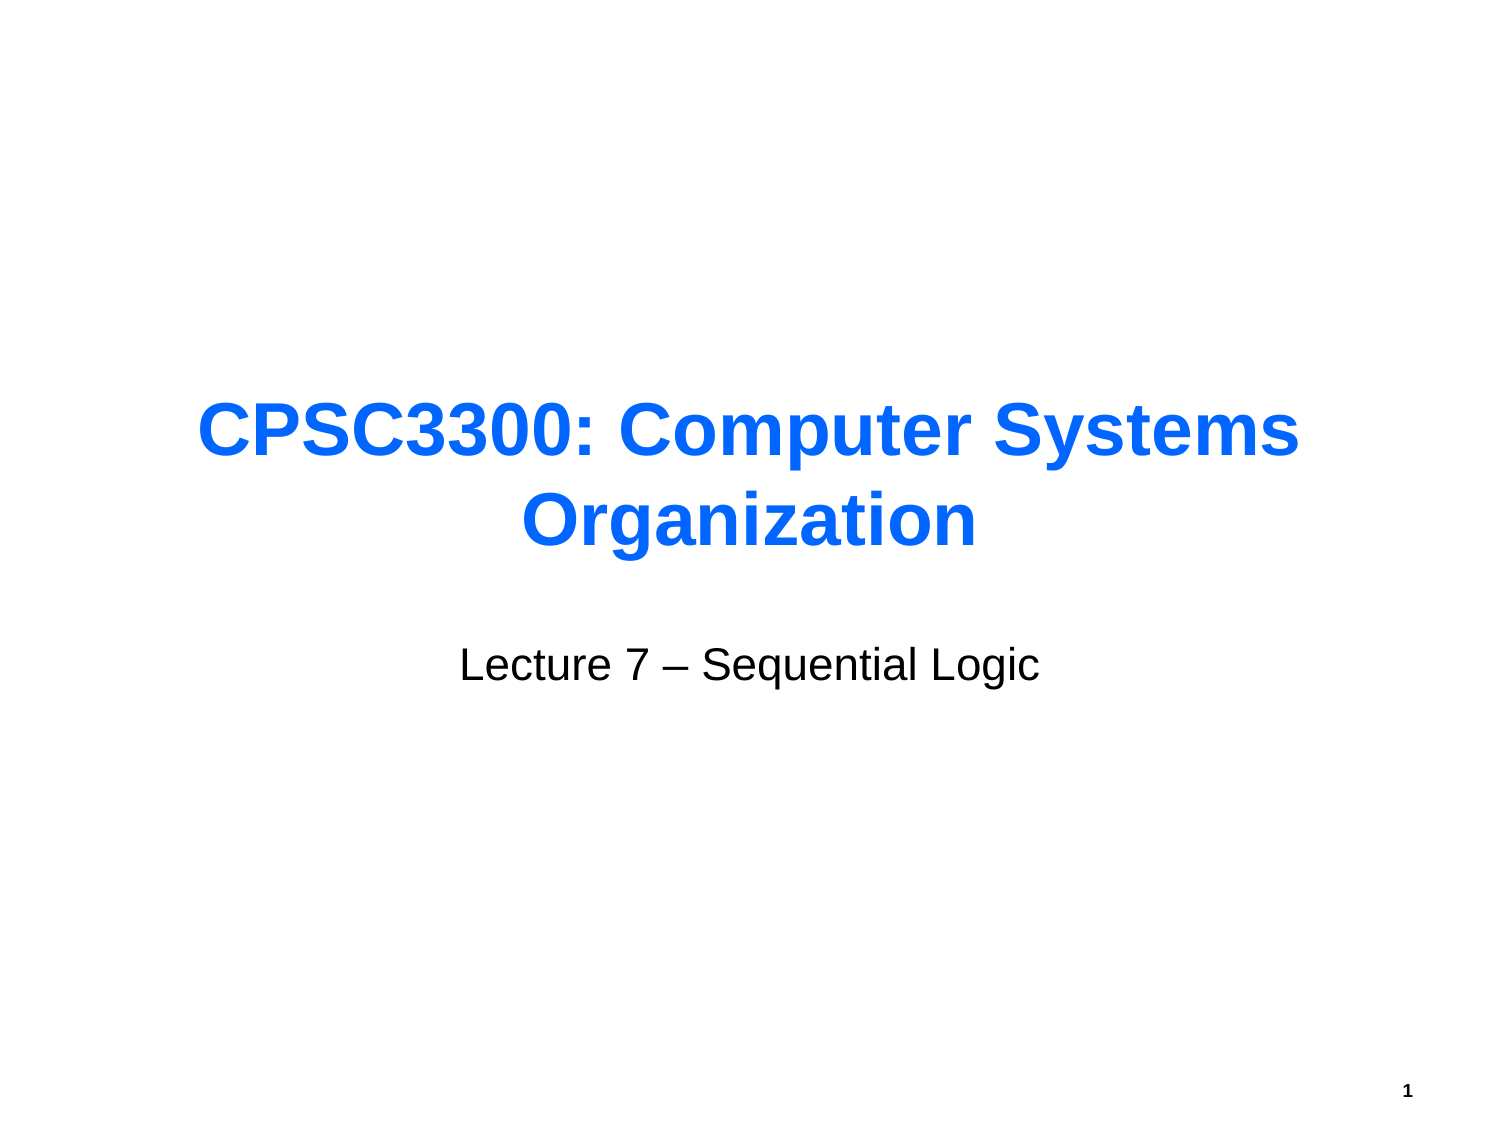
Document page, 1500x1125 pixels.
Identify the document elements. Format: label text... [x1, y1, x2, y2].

title CPSC3300: Computer Systems Organization [112, 349, 1388, 591]
subtitle Lecture 7 – Sequential Logic [225, 637, 1275, 925]
slide_number 1 [1387, 1062, 1463, 1118]
